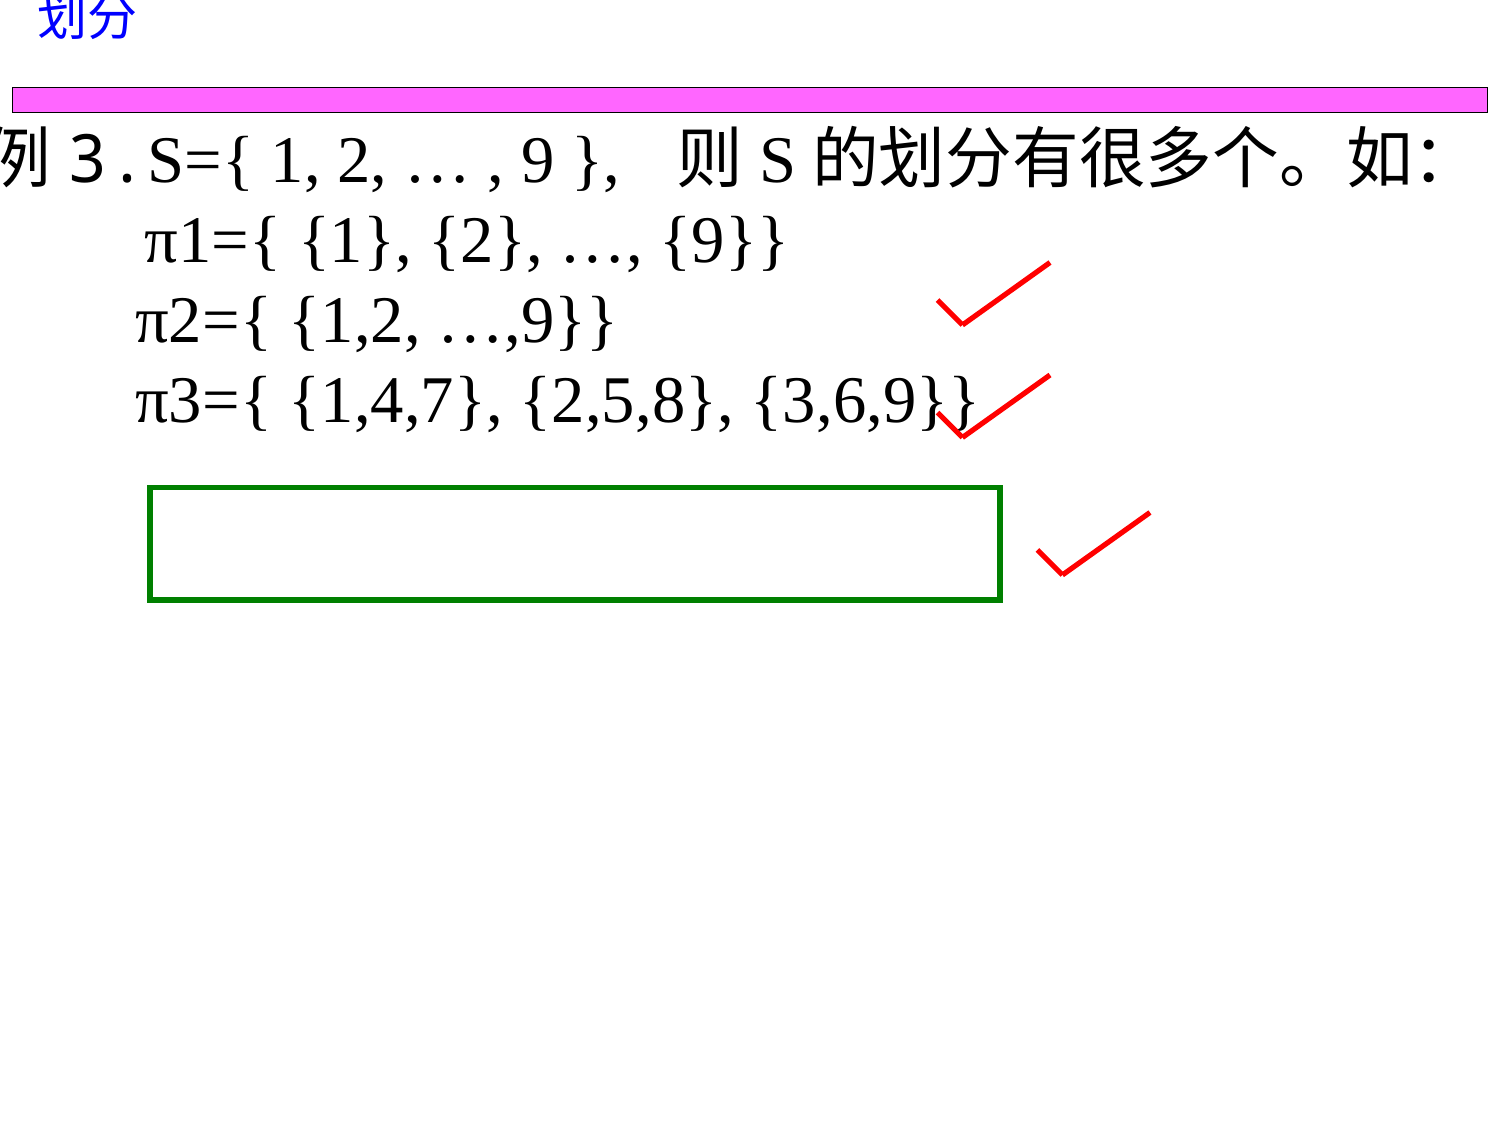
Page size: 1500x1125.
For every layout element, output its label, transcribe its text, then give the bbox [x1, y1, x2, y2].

text_box [12, 87, 1488, 108]
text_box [937, 374, 1050, 438]
text_box 例3.S={ 1, 2, … , 9 }, 则S的划分有很多个。如： π1={ {1}, {2}, …, {9}} π2={ {1,2, …,9}} π3={ {1,4,7}, {2,5,8}, {3,6,9}} [0, 108, 1495, 444]
text_box 划分 [22, 0, 325, 53]
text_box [1037, 512, 1150, 575]
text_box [937, 262, 1050, 325]
text_box [150, 487, 1000, 600]
